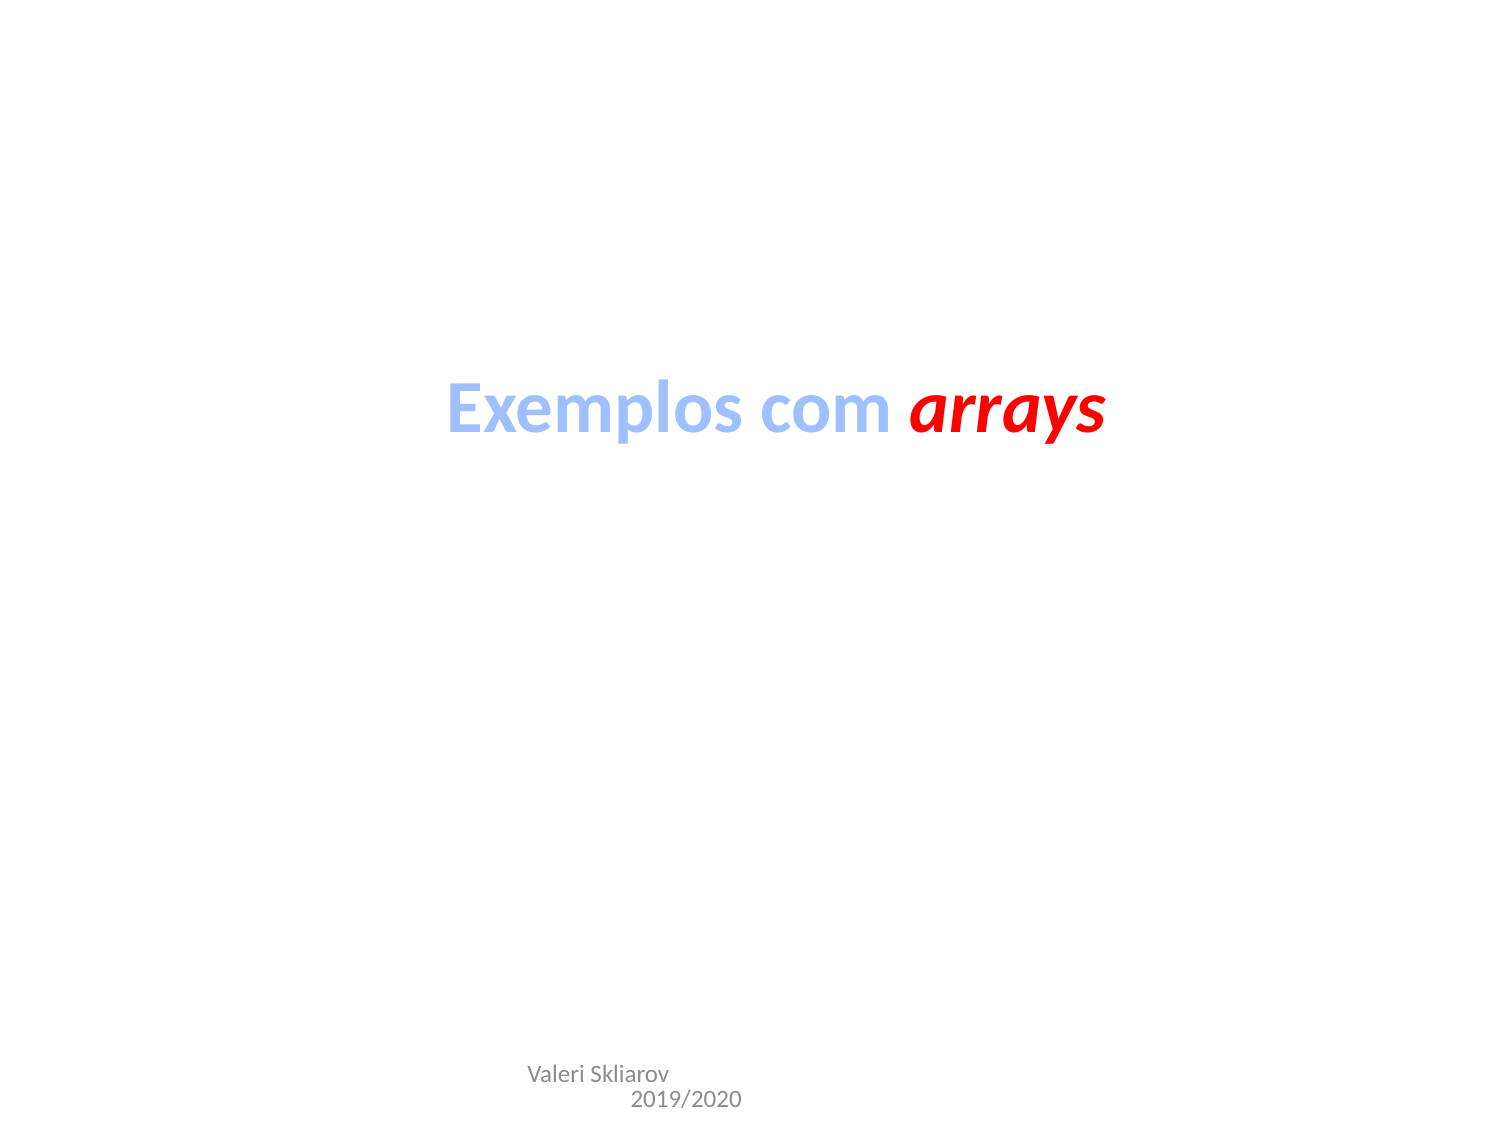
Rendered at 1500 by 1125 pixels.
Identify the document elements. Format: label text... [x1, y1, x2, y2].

footer Valeri Skliarov 2019/2020 [512, 1042, 988, 1103]
text_box Exemplos com arrays [431, 349, 1122, 455]
